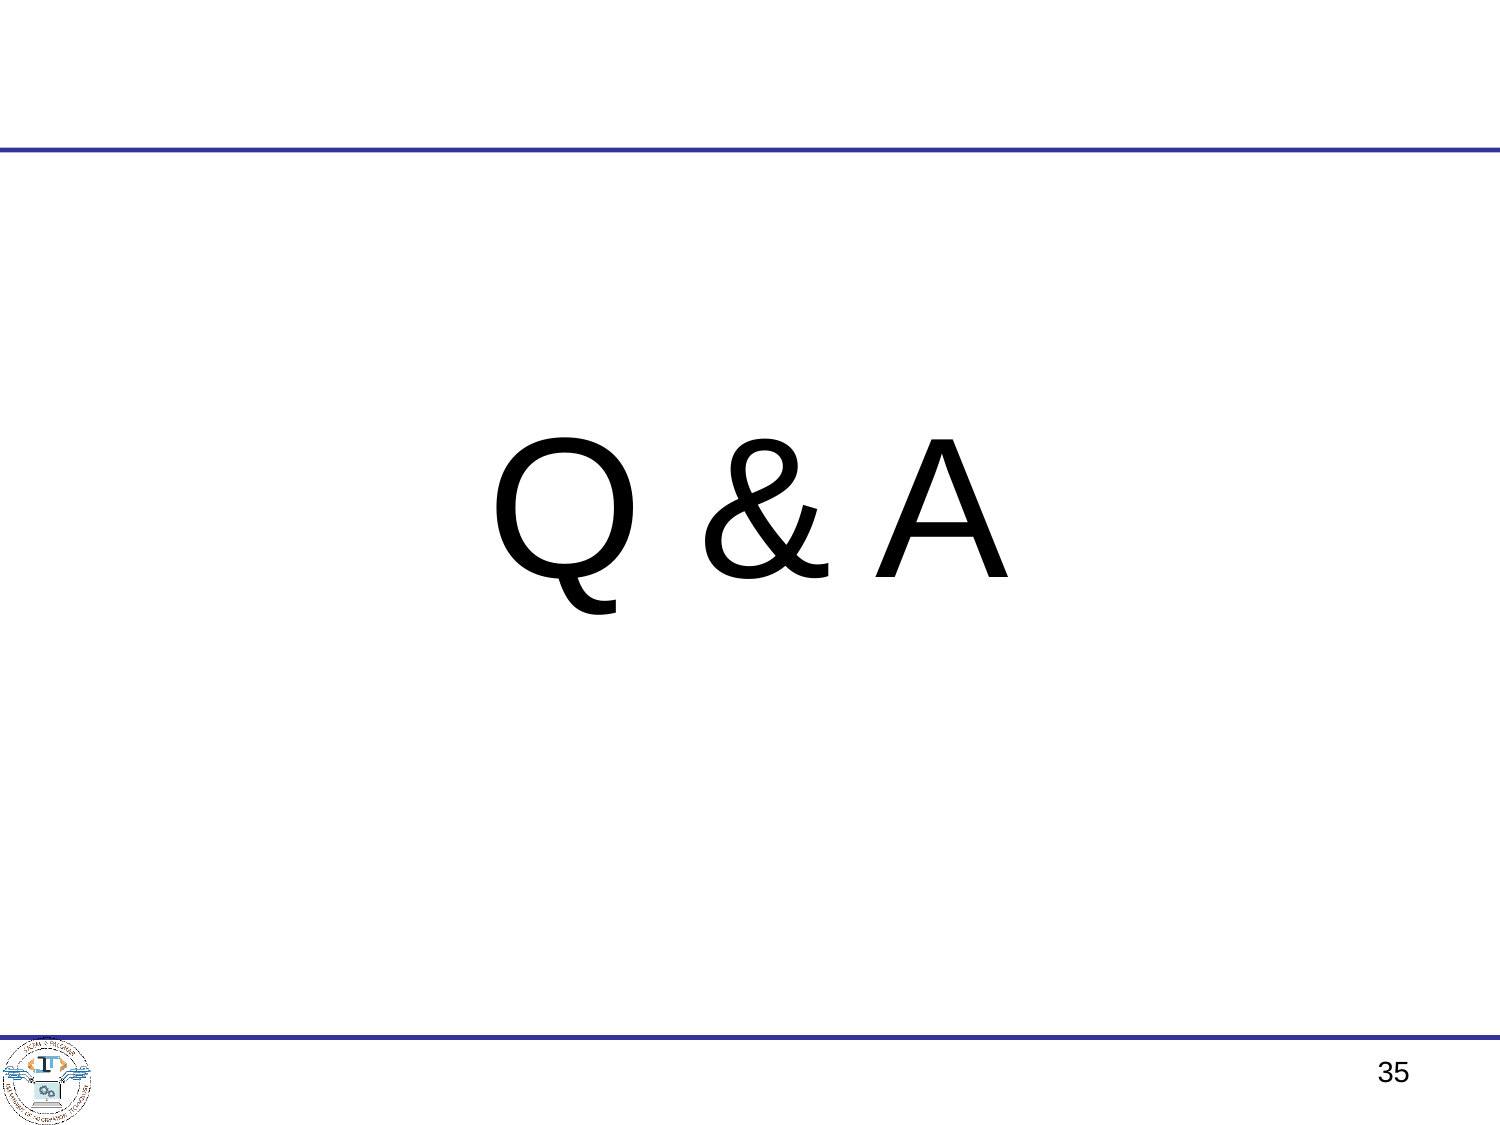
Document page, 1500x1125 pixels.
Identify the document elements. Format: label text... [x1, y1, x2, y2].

picture [0, 1037, 93, 1125]
slide_number 35 [1074, 1046, 1426, 1125]
title Q & A [73, 445, 1424, 550]
